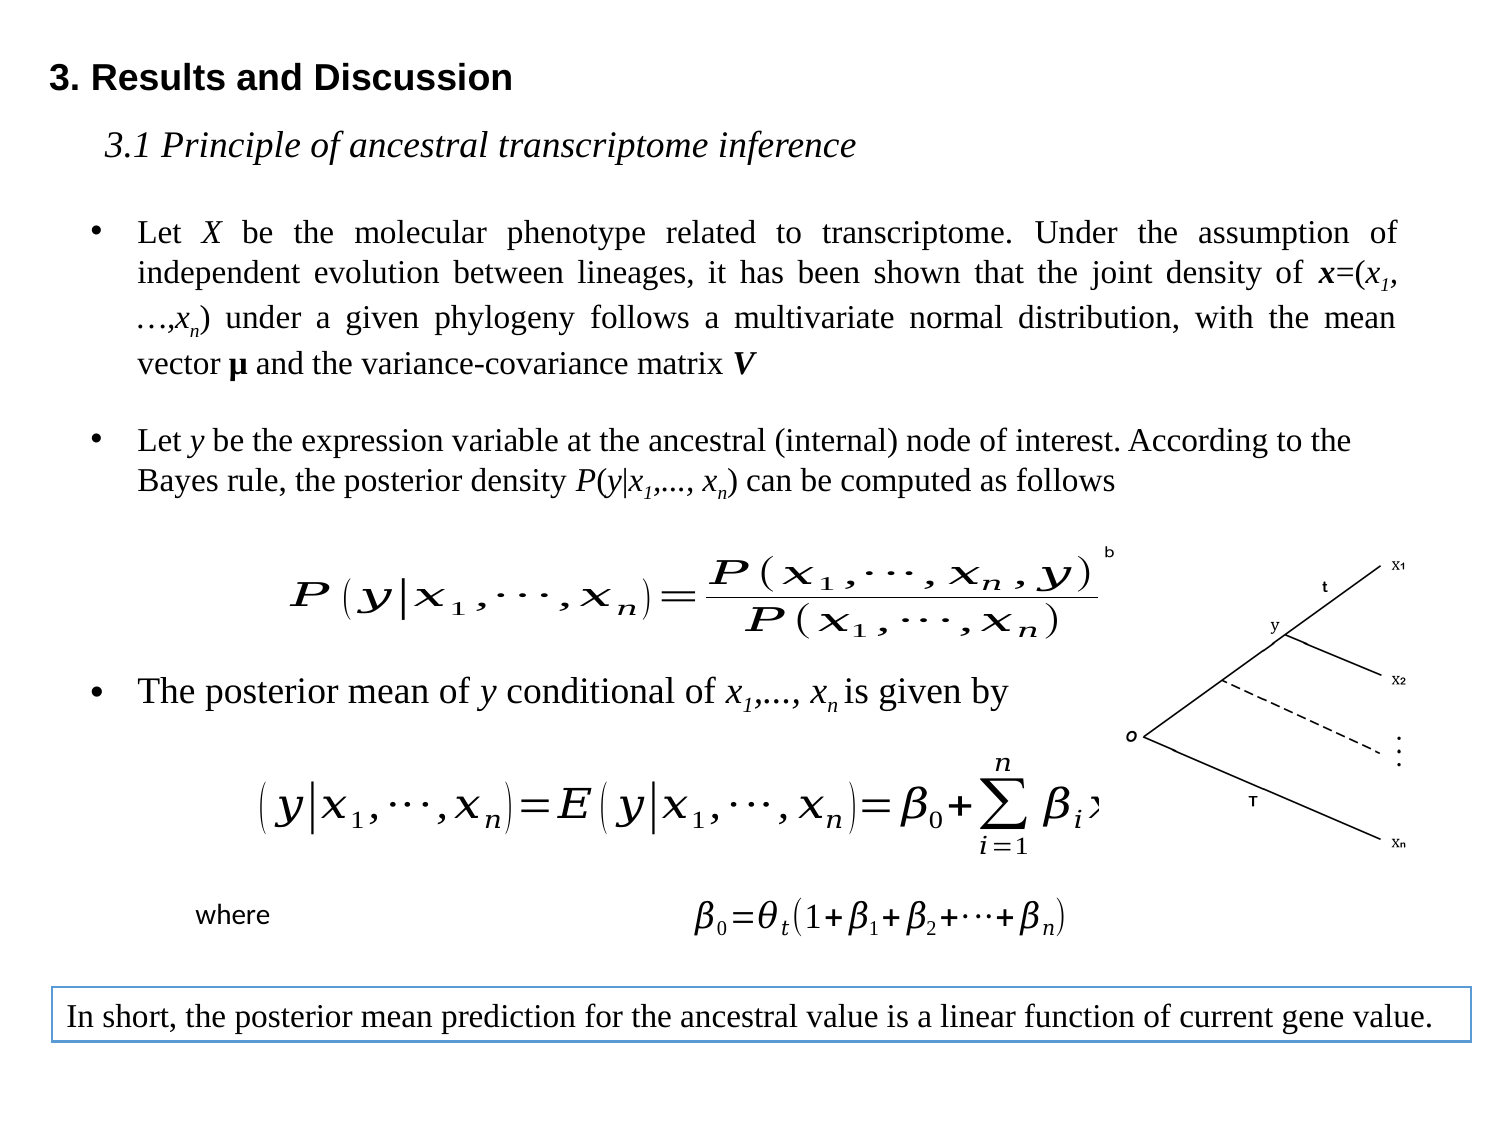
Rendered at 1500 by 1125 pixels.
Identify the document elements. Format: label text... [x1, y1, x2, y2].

text_box where [180, 887, 306, 938]
text_box 3. Results and Discussion [34, 22, 540, 106]
picture [1099, 537, 1427, 857]
text_box Let X be the molecular phenotype related to transcriptome. Under the assumption of independent evolution between lineages, it has been shown that the joint density of x=(x1,…,xn) under a given phylogeny follows a multivariate normal distribution, with the mean vector μ and the variance-covariance matrix V [75, 202, 1414, 389]
text_box Let y be the expression variable at the ancestral (internal) node of interest. According to the Bayes rule, the posterior density P(y|x1,..., xn) can be computed as follows [75, 410, 1414, 511]
text_box The posterior mean of y conditional of x1,..., xn is given by [75, 658, 1054, 725]
text_box In short, the posterior mean prediction for the ancestral value is a linear function of current gene value. [51, 986, 1472, 1043]
text_box 3.1 Principle of ancestral transcriptome inference [89, 112, 1068, 173]
